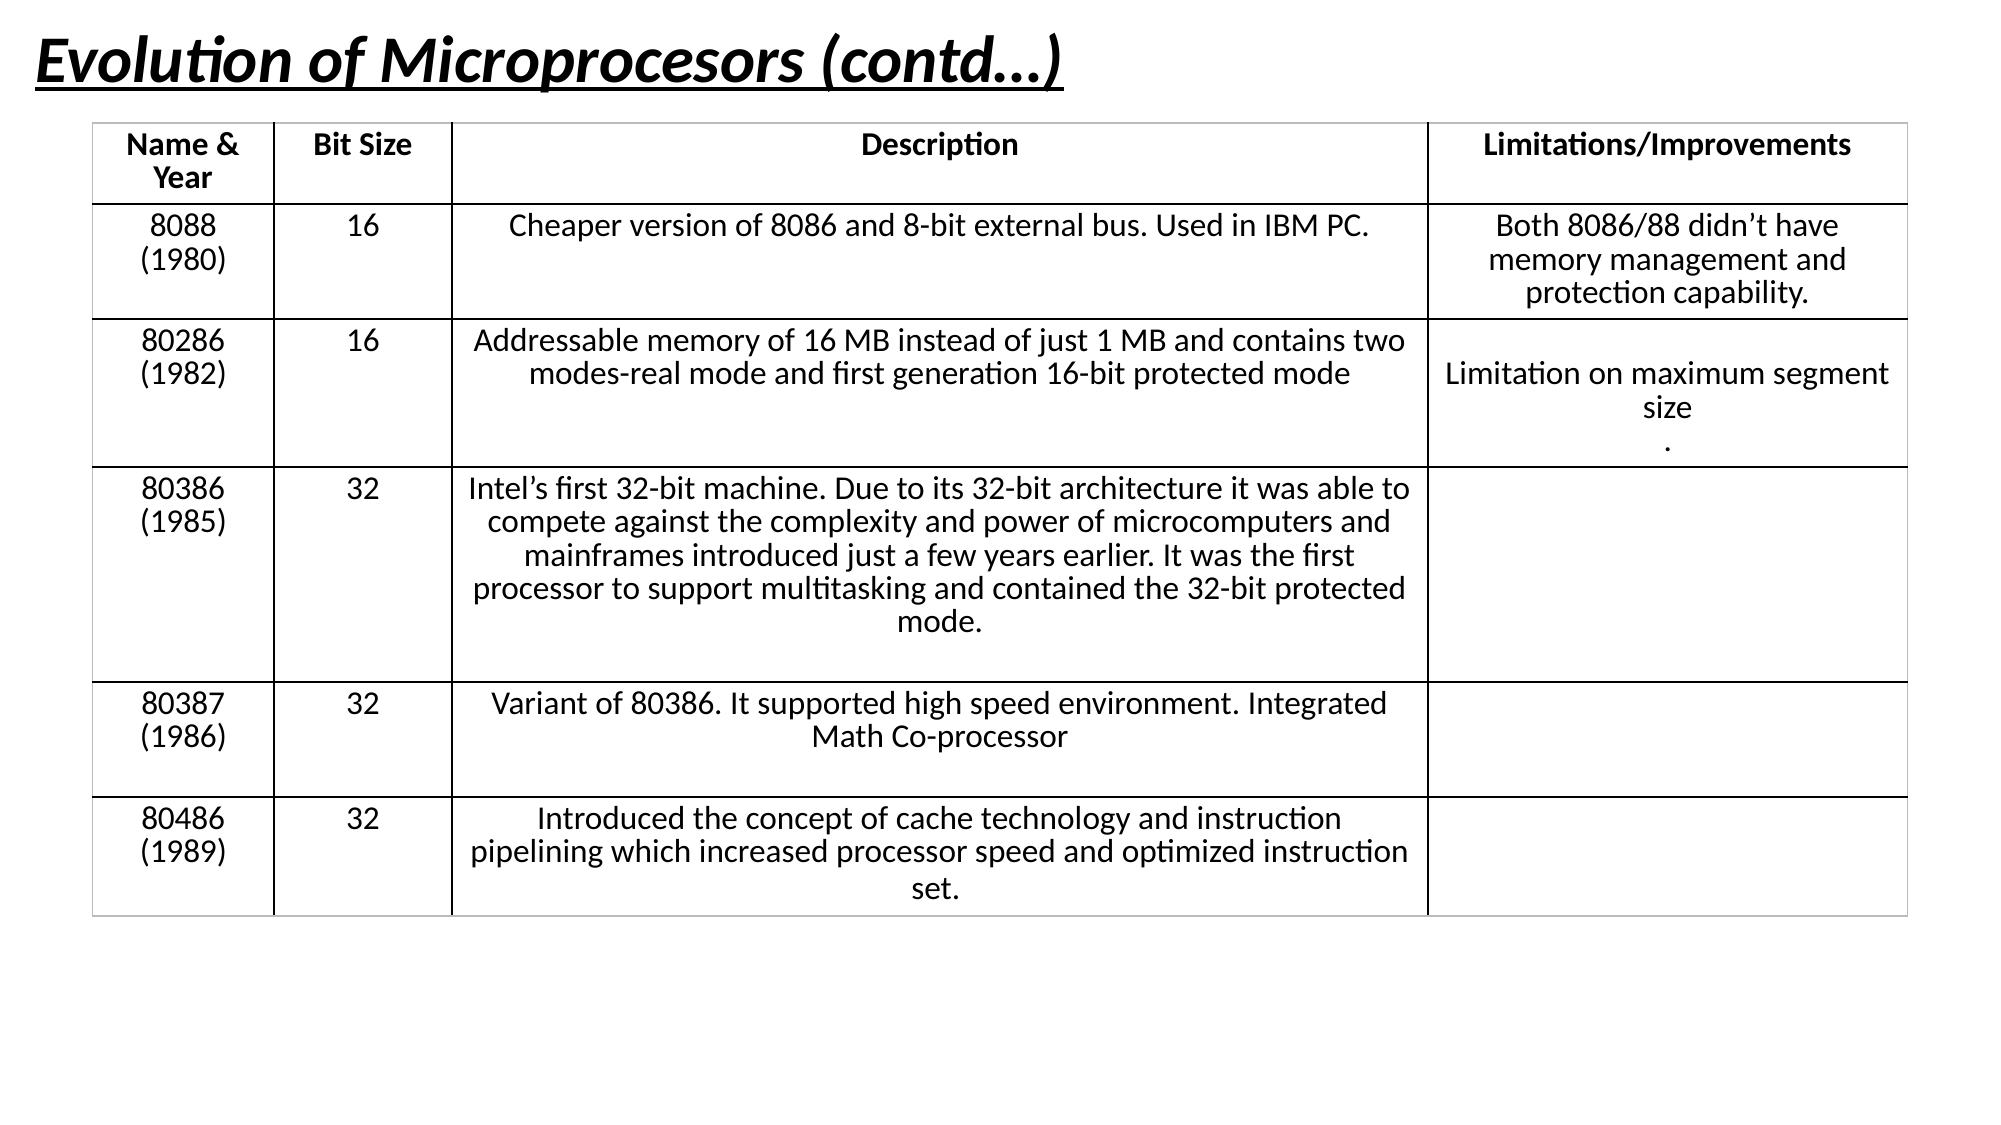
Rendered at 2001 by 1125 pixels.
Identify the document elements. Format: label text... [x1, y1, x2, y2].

table_cell 32 [275, 683, 451, 796]
table_cell [1429, 683, 1907, 796]
table_header Name & Year [93, 124, 273, 203]
table_cell Cheaper version of 8086 and 8-bit external bus. Used in IBM PC. [453, 205, 1427, 318]
title Evolution of Microprocesors (contd…) [20, 0, 1746, 123]
table_cell 8088 (1980) [93, 205, 273, 318]
table_cell 16 [275, 205, 451, 318]
table_cell Addressable memory of 16 MB instead of just 1 MB and contains two modes-real mode and first generation 16-bit protected mode [453, 320, 1427, 466]
table_cell Limitation on maximum segment size . [1429, 320, 1907, 466]
table_cell 32 [275, 468, 451, 681]
table_cell Intel’s first 32-bit machine. Due to its 32-bit architecture it was able to compete against the complexity and power of microcomputers and mainframes introduced just a few years earlier. It was the first processor to support multitasking and contained the 32-bit protected mode. [453, 468, 1427, 681]
table_cell Variant of 80386. It supported high speed environment. Integrated Math Co-processor [453, 683, 1427, 796]
table_cell 80386 (1985) [93, 468, 273, 681]
table_cell 80486 (1989) [93, 798, 273, 915]
table_header Description [453, 124, 1427, 203]
table_cell 16 [275, 320, 451, 466]
table_cell 80286 (1982) [93, 320, 273, 466]
table_cell 80387 (1986) [93, 683, 273, 796]
table_header Bit Size [275, 124, 451, 203]
table_cell Both 8086/88 didn’t have memory management and protection capability. [1429, 205, 1907, 318]
table_cell [1429, 468, 1907, 681]
table_cell Introduced the concept of cache technology and instruction pipelining which increased processor speed and optimized instruction set. [453, 798, 1427, 915]
table_header Limitations/Improvements [1429, 124, 1907, 203]
table_cell [1429, 798, 1907, 915]
table_cell 32 [275, 798, 451, 915]
